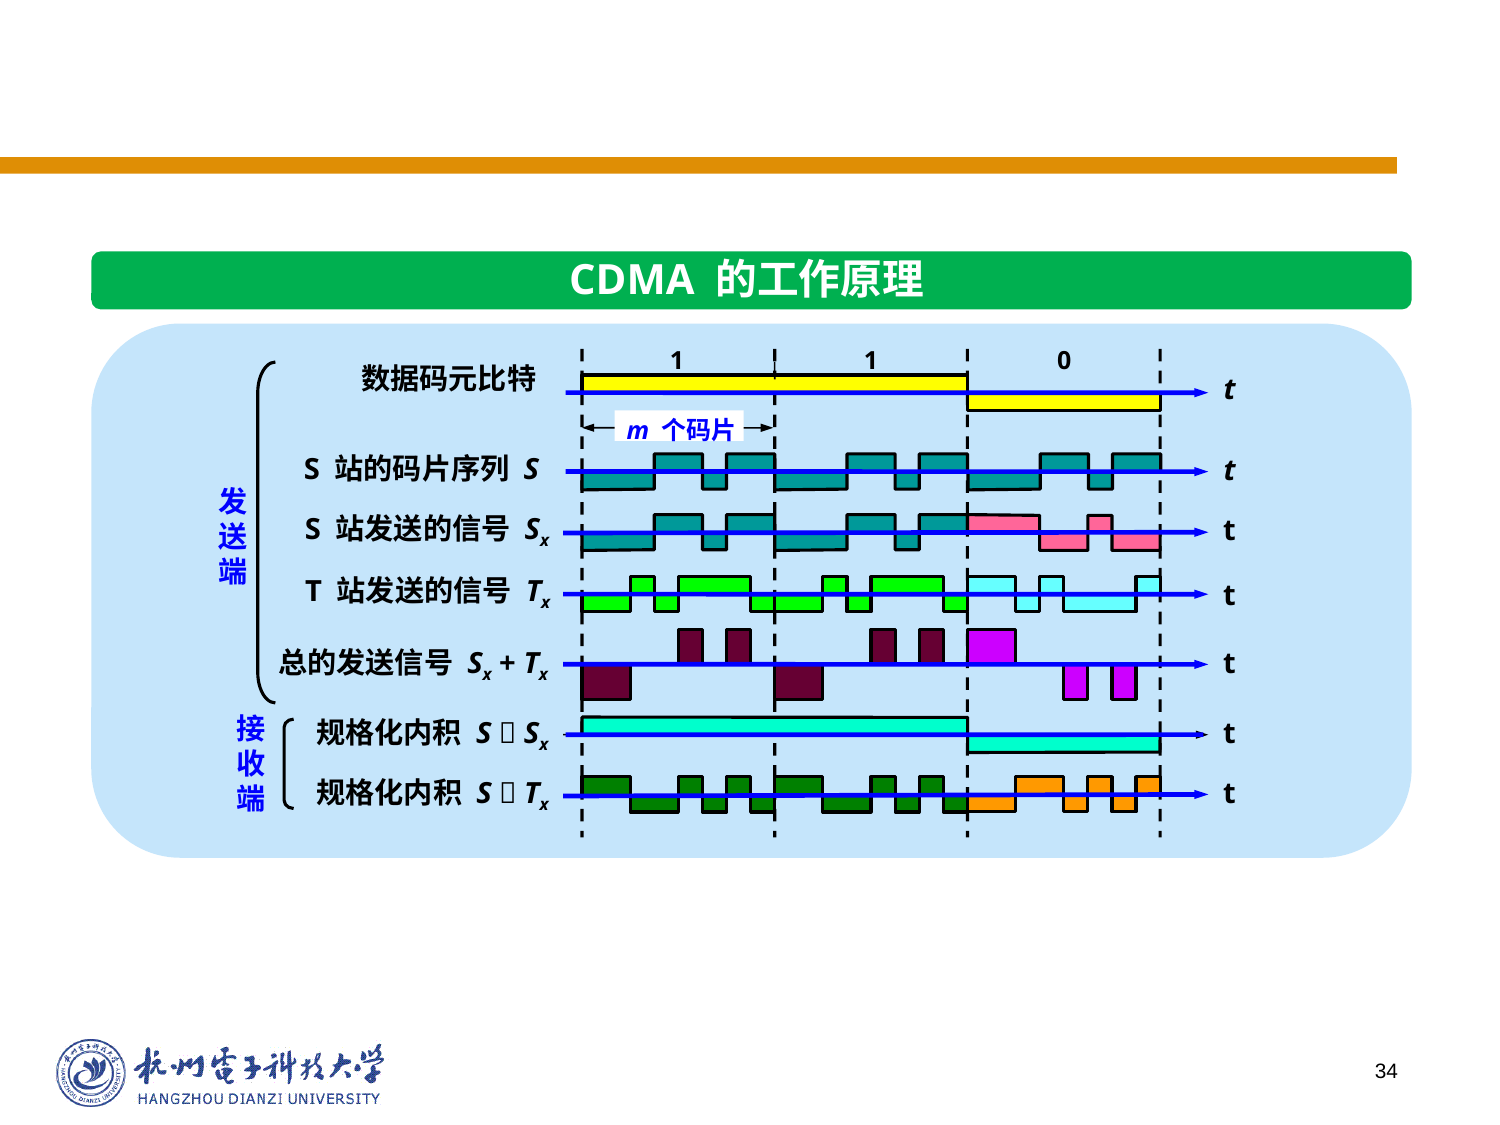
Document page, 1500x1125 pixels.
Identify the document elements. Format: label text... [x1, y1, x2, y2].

text_box [1063, 795, 1088, 812]
text_box [564, 528, 1208, 537]
text_box [943, 595, 968, 612]
text_box [919, 453, 968, 471]
text_box [822, 576, 847, 594]
text_box t [1208, 443, 1251, 494]
text_box [895, 796, 920, 812]
text_box [702, 796, 727, 812]
text_box [1111, 795, 1137, 812]
text_box [846, 514, 896, 532]
text_box [91, 251, 554, 310]
text_box [774, 472, 847, 490]
text_box [919, 629, 944, 664]
text_box [582, 472, 655, 490]
text_box [871, 629, 896, 664]
text_box S 站的码片序列 S [289, 448, 554, 494]
text_box [1039, 576, 1064, 594]
text_box [774, 595, 823, 612]
picture [55, 1025, 407, 1125]
text_box 发 送 端 [204, 475, 257, 596]
text_box [678, 576, 751, 594]
text_box [846, 595, 872, 612]
text_box 总的发送信号 Sx + Tx [276, 636, 563, 692]
text_box 规格化内积 S  Sx [301, 706, 564, 762]
text_box 数据码元比特 [346, 353, 552, 403]
text_box [774, 665, 823, 700]
text_box [967, 735, 1161, 753]
text_box [1015, 776, 1064, 794]
text_box [702, 533, 727, 550]
text_box [563, 660, 1208, 669]
text_box [1112, 453, 1161, 471]
text_box 接 收 端 [221, 702, 281, 823]
text_box [654, 514, 703, 532]
text_box [750, 595, 774, 612]
text_box [1195, 730, 1208, 739]
text_box [726, 453, 775, 471]
text_box [1111, 665, 1137, 700]
text_box 0 [1042, 337, 1087, 383]
text_box [654, 595, 679, 612]
text_box [565, 590, 1208, 599]
text_box [1136, 776, 1161, 794]
text_box [774, 533, 847, 551]
text_box 1 [655, 337, 700, 383]
text_box [949, 251, 1412, 310]
text_box [1015, 595, 1040, 612]
text_box [967, 629, 1016, 664]
text_box t [1208, 636, 1251, 687]
text_box [174, 469, 226, 520]
text_box [565, 388, 1208, 397]
text_box [284, 719, 294, 809]
text_box [654, 453, 703, 471]
text_box [1088, 472, 1113, 490]
text_box [90, 322, 1413, 859]
text_box [967, 393, 1161, 411]
text_box [919, 514, 967, 532]
text_box m 个码片 [611, 399, 752, 452]
text_box [846, 453, 896, 471]
text_box [582, 717, 968, 734]
text_box [1087, 515, 1112, 532]
text_box [726, 514, 775, 532]
text_box [774, 776, 968, 795]
text_box [1063, 595, 1137, 612]
text_box [582, 665, 631, 700]
text_box [582, 776, 774, 795]
text_box [1040, 453, 1089, 471]
text_box [752, 423, 774, 432]
text_box T 站发送的信号 Tx [290, 565, 565, 620]
text_box 规格化内积 S  Tx [301, 766, 564, 822]
text_box S 站发送的信号 Sx [290, 502, 564, 558]
text_box [750, 796, 775, 812]
text_box [582, 595, 631, 612]
text_box [564, 790, 1208, 799]
text_box [630, 576, 655, 594]
text_box [257, 362, 276, 703]
text_box t [1208, 568, 1251, 619]
text_box [565, 467, 1209, 476]
text_box [968, 472, 1041, 490]
text_box [967, 576, 1016, 594]
text_box [726, 629, 751, 664]
text_box [967, 795, 1016, 812]
text_box [1111, 533, 1161, 551]
text_box [630, 796, 679, 812]
text_box [582, 375, 968, 392]
text_box [895, 472, 920, 490]
text_box t [1208, 504, 1251, 554]
text_box t [1208, 766, 1251, 817]
text_box [1039, 533, 1088, 551]
text_box [943, 796, 967, 812]
text_box [678, 629, 703, 664]
text_box [871, 576, 944, 594]
text_box t [1208, 363, 1251, 414]
text_box [702, 472, 727, 490]
text_box [582, 423, 611, 432]
text_box t [1208, 707, 1251, 757]
text_box [895, 533, 920, 550]
text_box [1136, 576, 1161, 594]
text_box [1087, 776, 1112, 794]
text_box [967, 514, 1040, 532]
text_box 1 [849, 337, 894, 383]
text_box [582, 533, 655, 551]
text_box [1063, 665, 1088, 700]
text_box CDMA 的工作原理 [554, 245, 949, 311]
text_box [822, 796, 872, 812]
